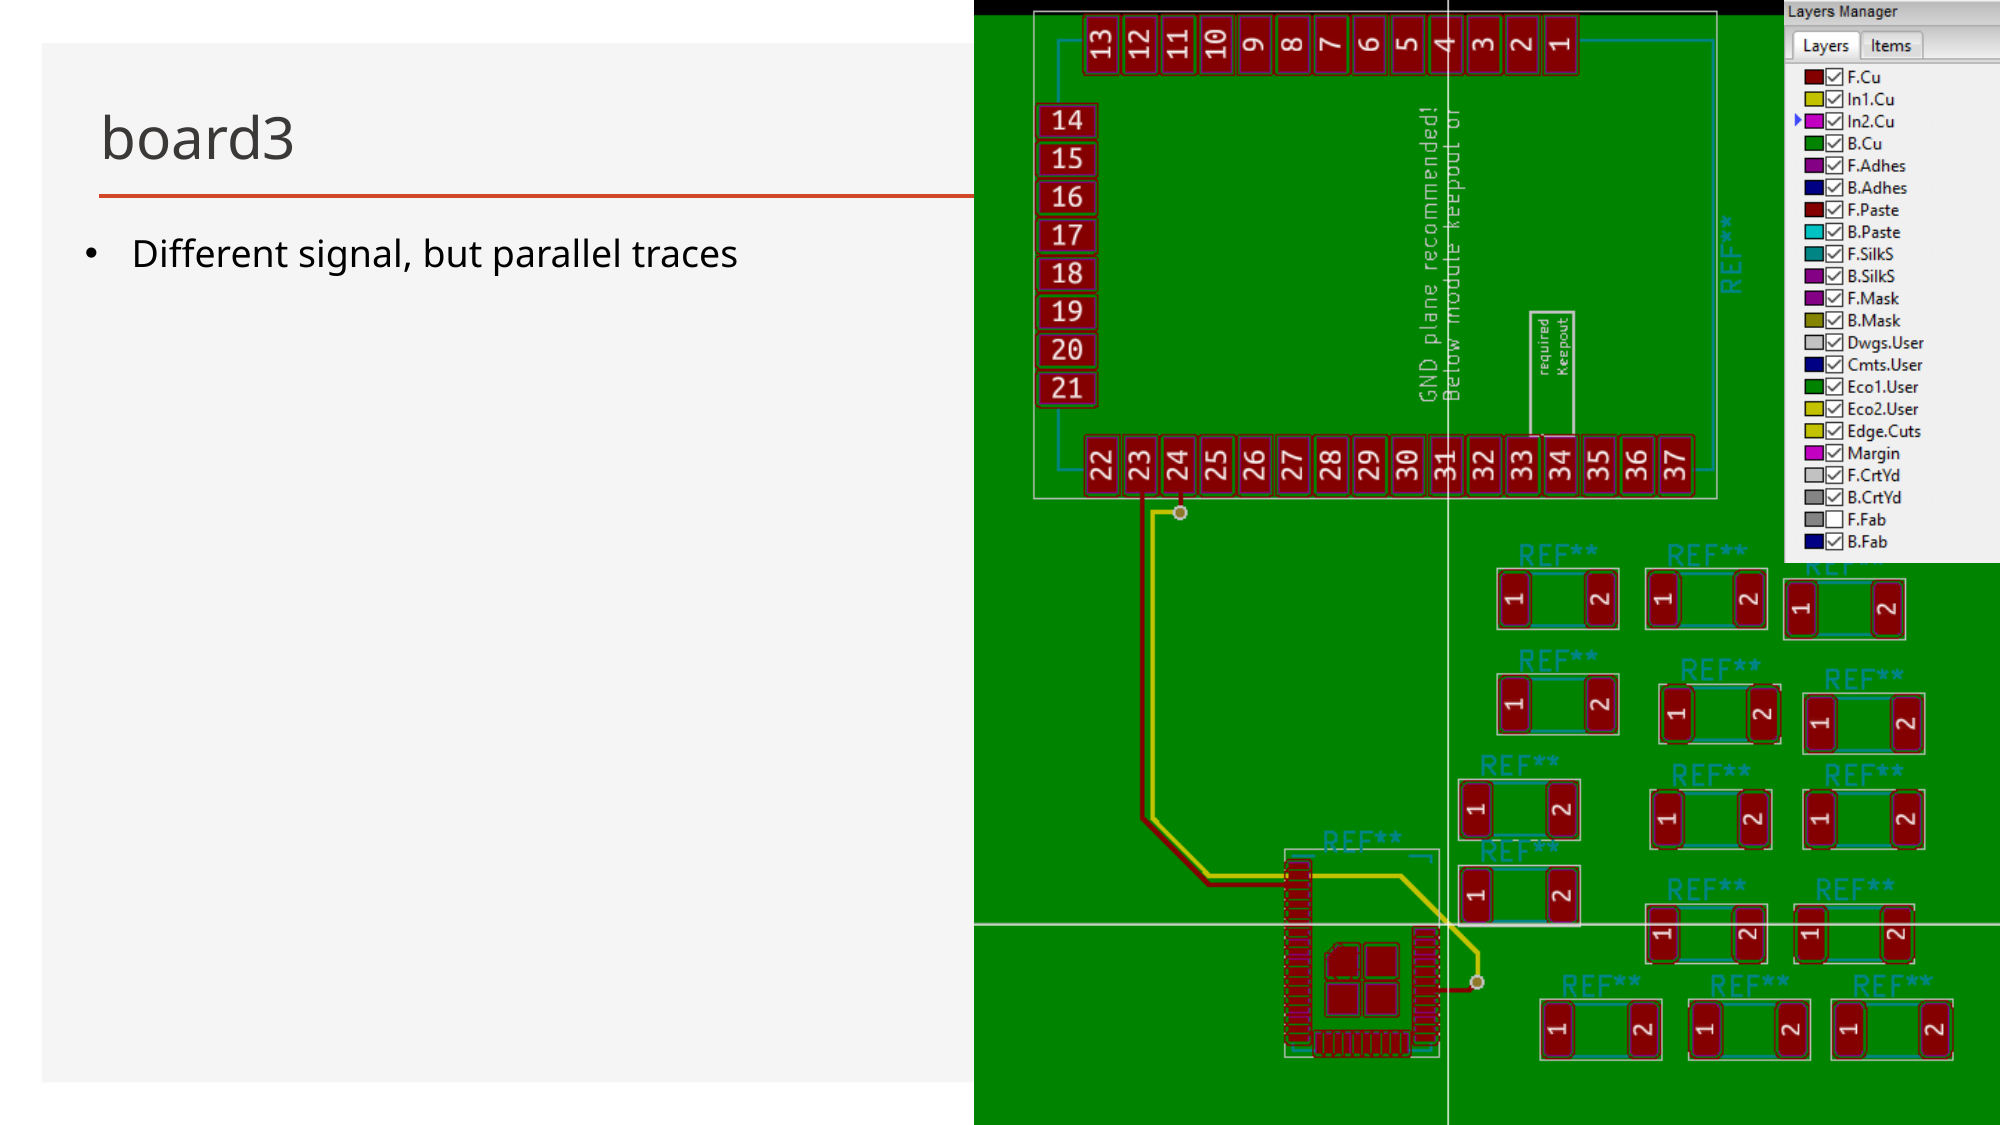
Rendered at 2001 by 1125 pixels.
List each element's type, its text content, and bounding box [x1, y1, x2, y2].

title board3 [85, 73, 974, 179]
picture [974, 0, 2000, 1125]
text_box Different signal, but parallel traces [70, 222, 974, 283]
